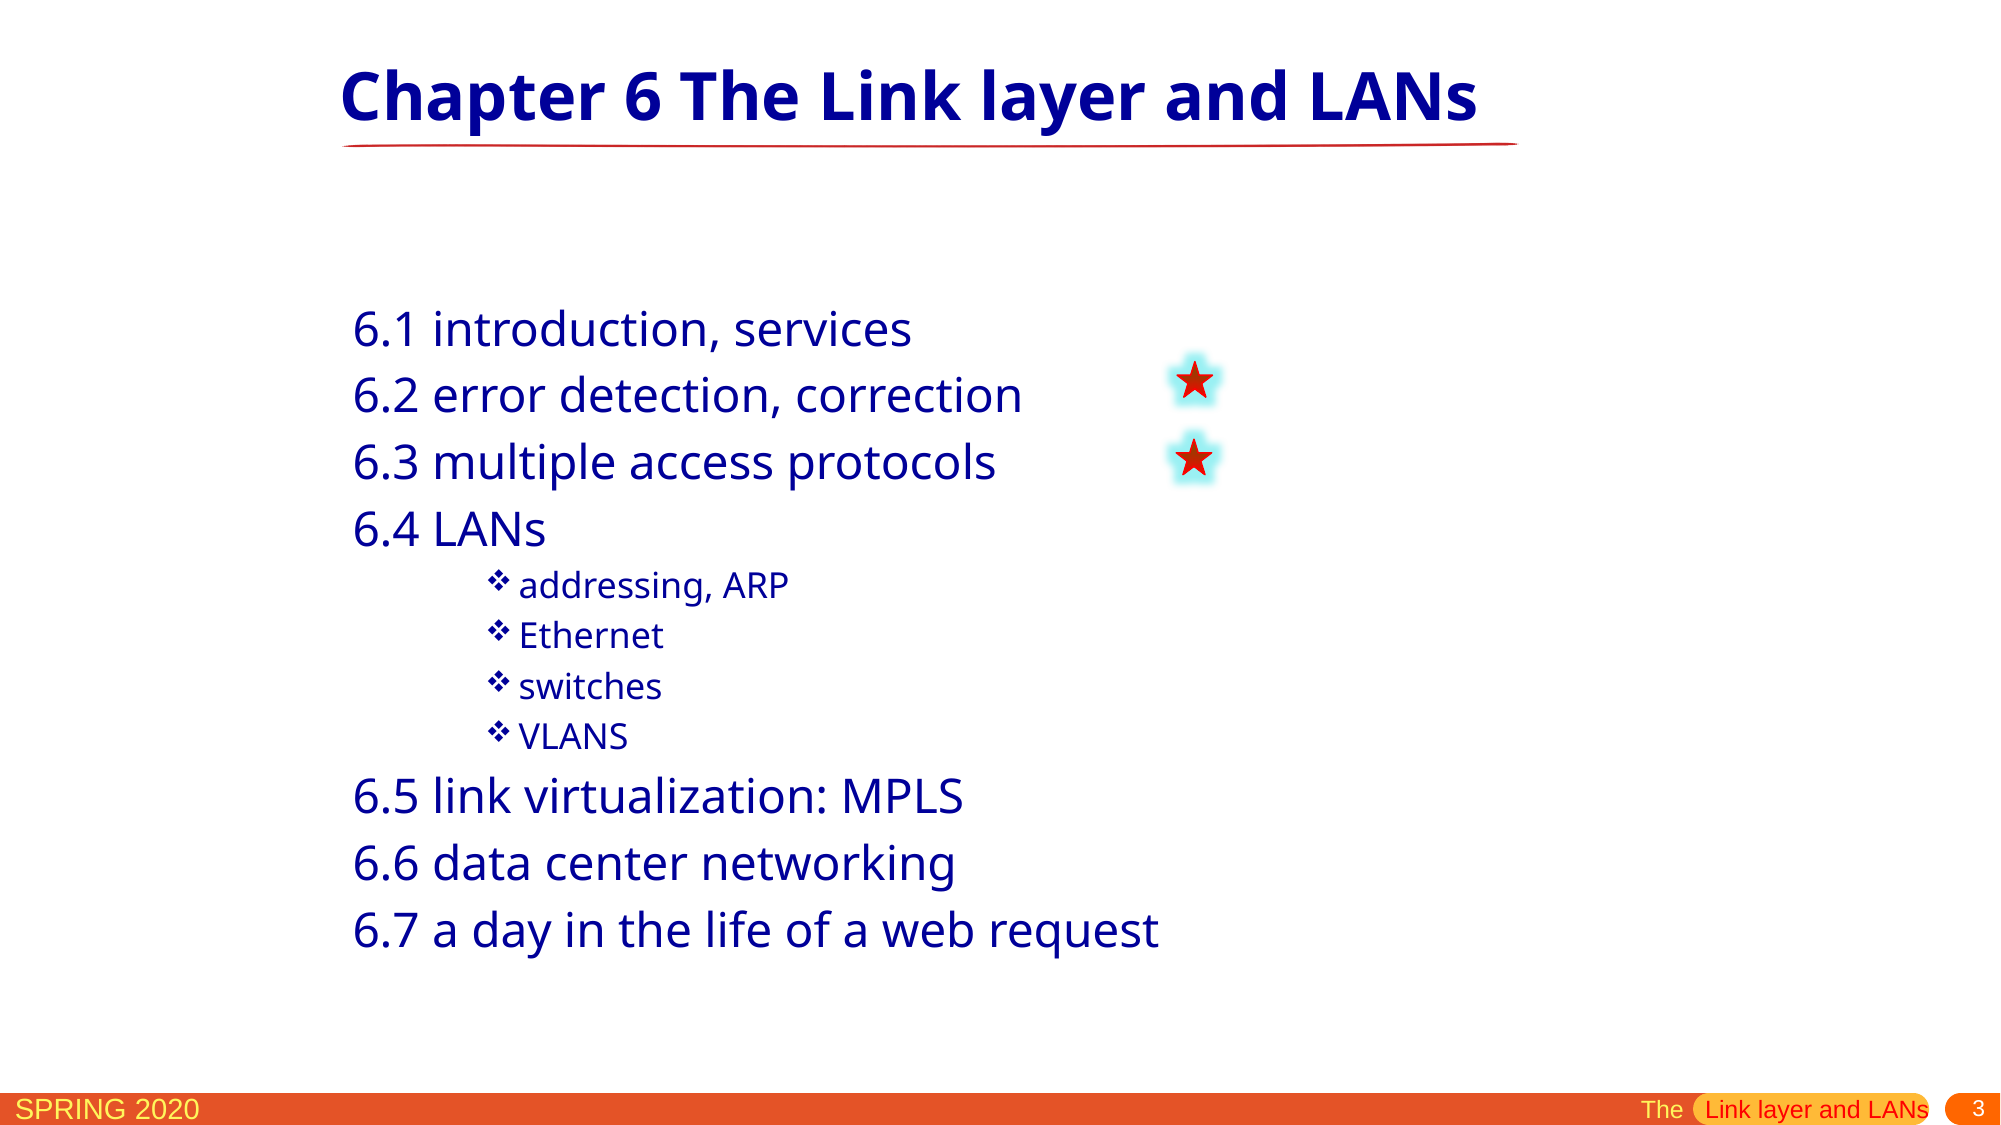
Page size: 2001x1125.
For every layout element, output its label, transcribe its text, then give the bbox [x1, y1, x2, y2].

text_box Chapter 6 The Link layer and LANs [324, 0, 1600, 188]
list 6.1 introduction, services 6.2 error detection, correction 6.3 multiple access protocols 6.4 LANs addressing, ARP Ethernet switches VLANS 6.5 link virtualization: MPLS 6.6 data center networking 6.7 a day in the life of a web request [337, 290, 1850, 967]
picture [337, 141, 1532, 150]
text_box [1176, 439, 1212, 475]
text_box The Link layer and LANs [1626, 1086, 2000, 1125]
text_box [1177, 361, 1213, 398]
